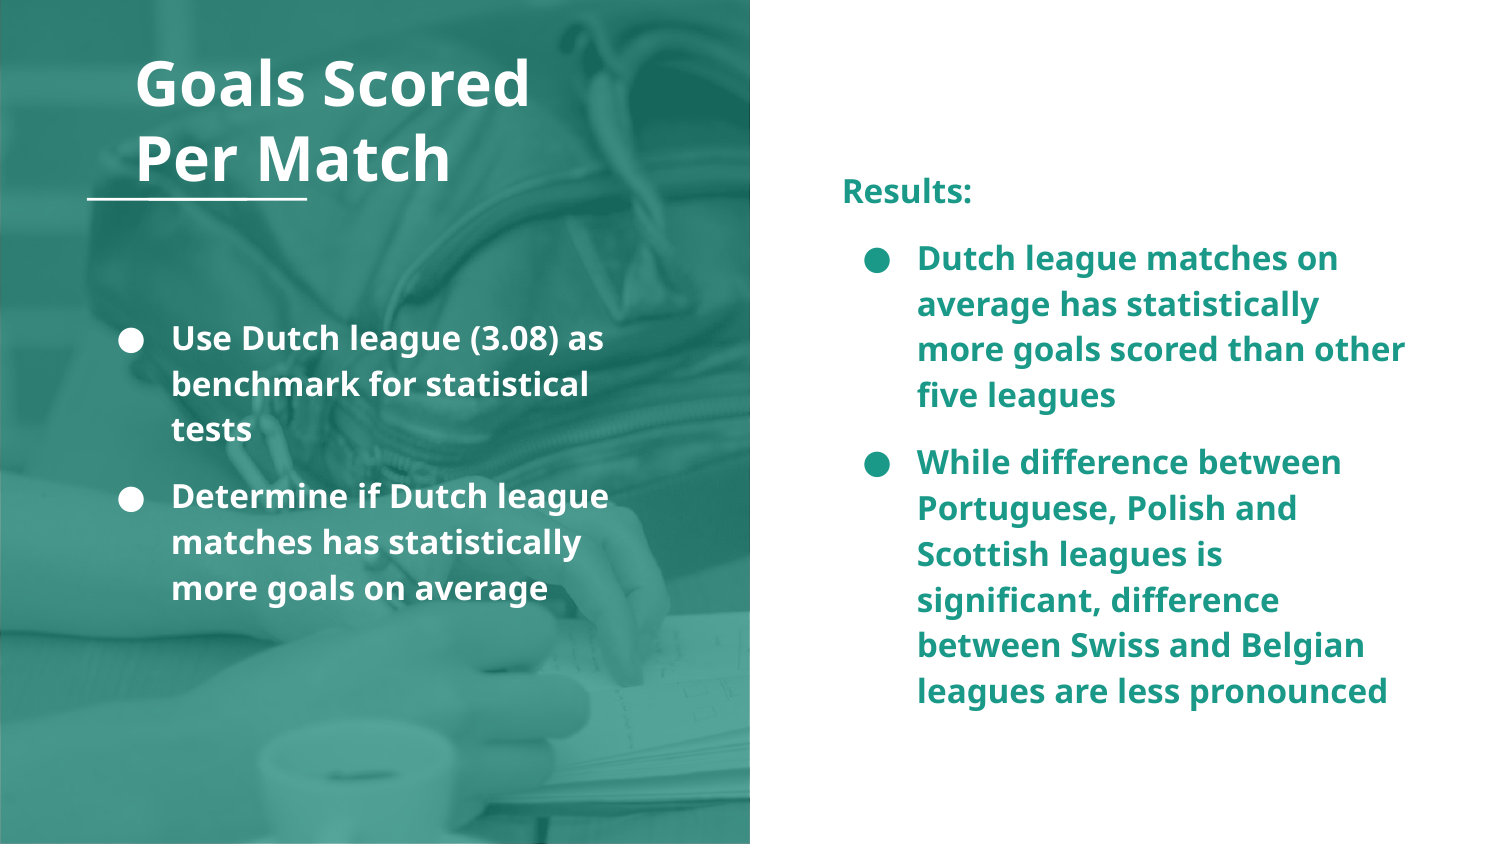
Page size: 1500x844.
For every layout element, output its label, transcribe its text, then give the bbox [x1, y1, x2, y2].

list Results: Dutch league matches on average has statistically more goals scored than other five leagues While difference between Portuguese, Polish and Scottish leagues is significant, difference between Swiss and Belgian leagues are less pronounced [826, 149, 1425, 714]
title Goals Scored Per Match [119, 28, 662, 235]
list Use Dutch league (3.08) as benchmark for statistical tests Determine if Dutch league matches has statistically more goals on average [80, 235, 679, 800]
